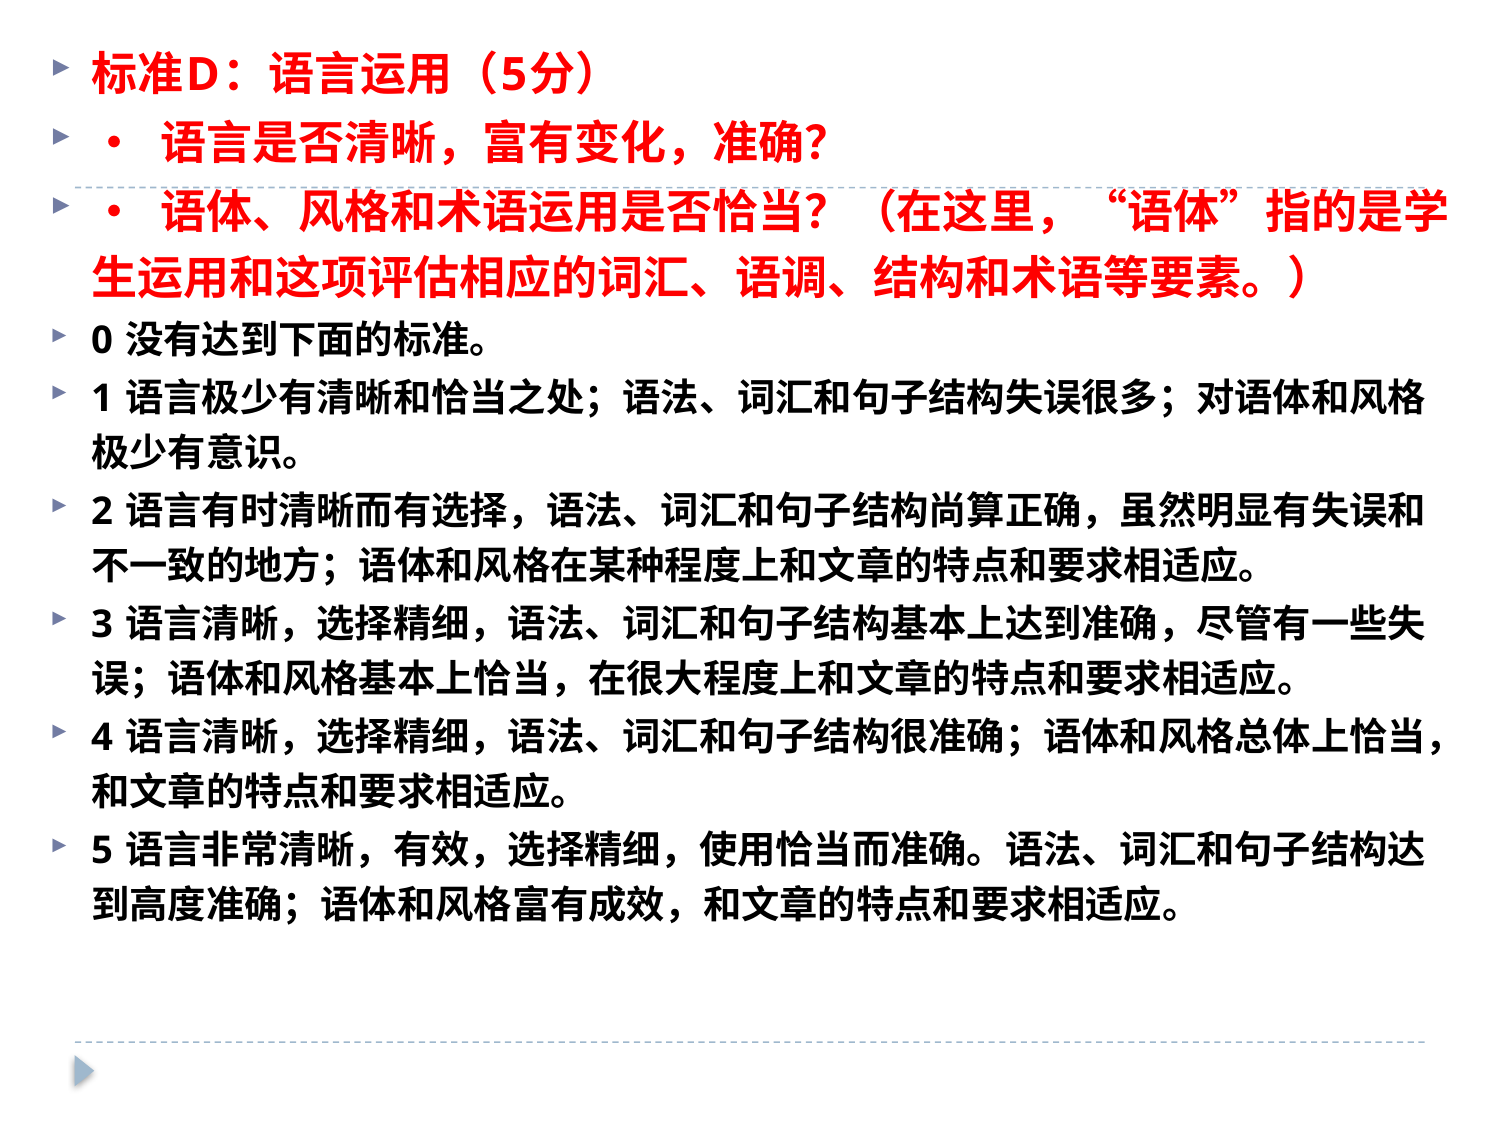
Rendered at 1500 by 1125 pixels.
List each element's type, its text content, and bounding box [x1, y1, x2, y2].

list 标准D：语言运用（5分） • 语言是否清晰，富有变化，准确？ • 语体、风格和术语运用是否恰当？（在这里，“语体”指的是学生运用和这项评估相应的词汇、语调、结构和术语等要素。） 0 没有达到下面的标准。 1 语言极少有清晰和恰当之处；语法、词汇和句子结构失误很多；对语体和风格极少有意识。 2 语言有时清晰而有选择，语法、词汇和句子结构尚算正确，虽然明显有失误和不一致的地方；语体和风格在某种程度上和文章的特点和要求相适应。 3 语言清晰，选择精细，语法、词汇和句子结构基本上达到准确，尽管有一些失误；语体和风格基本上恰当，在很大程度上和文章的特点和要求相适应。 4 语言清晰，选择精细，语法、词汇和句子结构很准确；语体和风格总体上恰当，和文章的特点和要求相适应。 5 语言非常清晰，有效，选择精细，使用恰当而准确。语法、词汇和句子结构达到高度准确；语体和风格富有成效，和文章的特点和要求相适应。 [35, 0, 1465, 1010]
